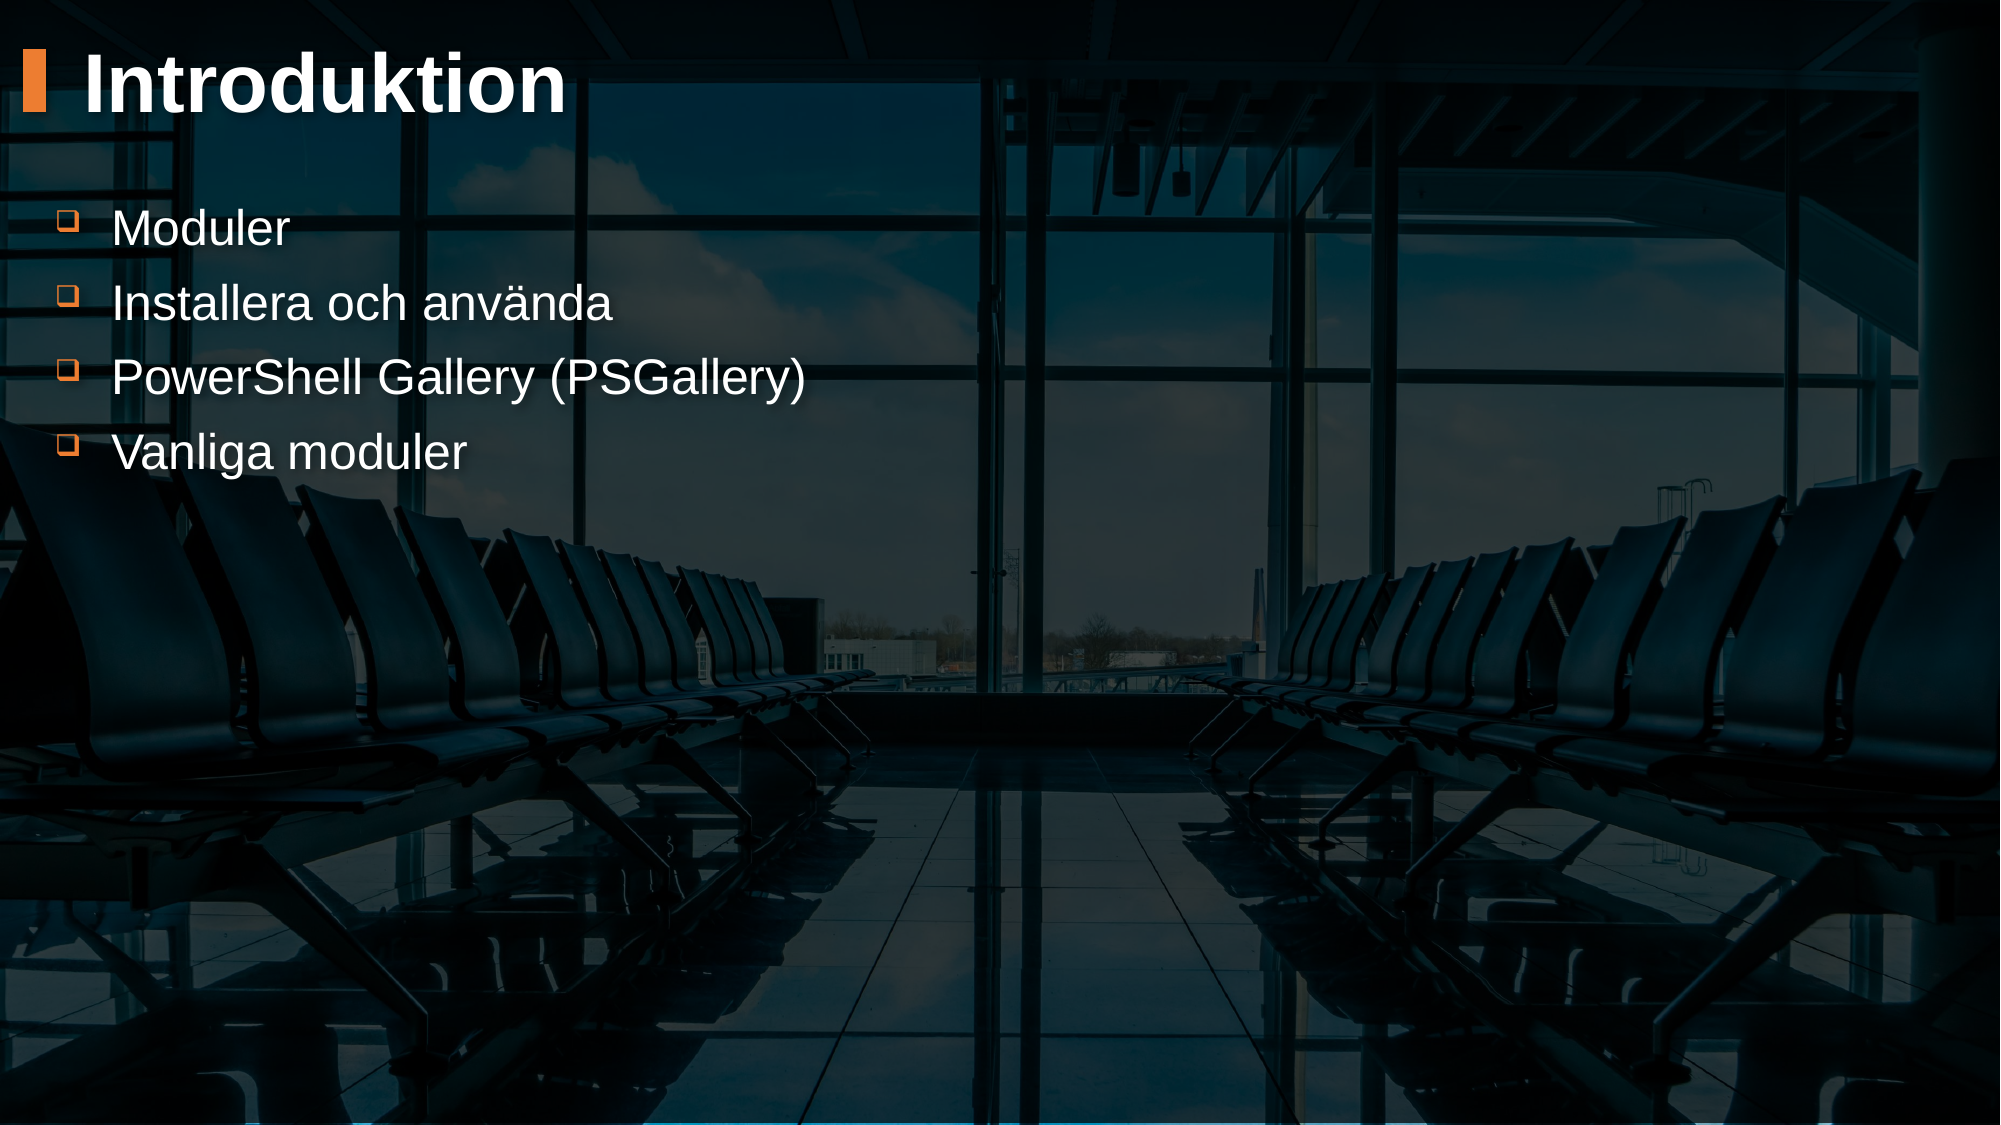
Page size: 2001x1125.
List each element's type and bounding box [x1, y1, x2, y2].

list [0, 0, 2000, 1125]
